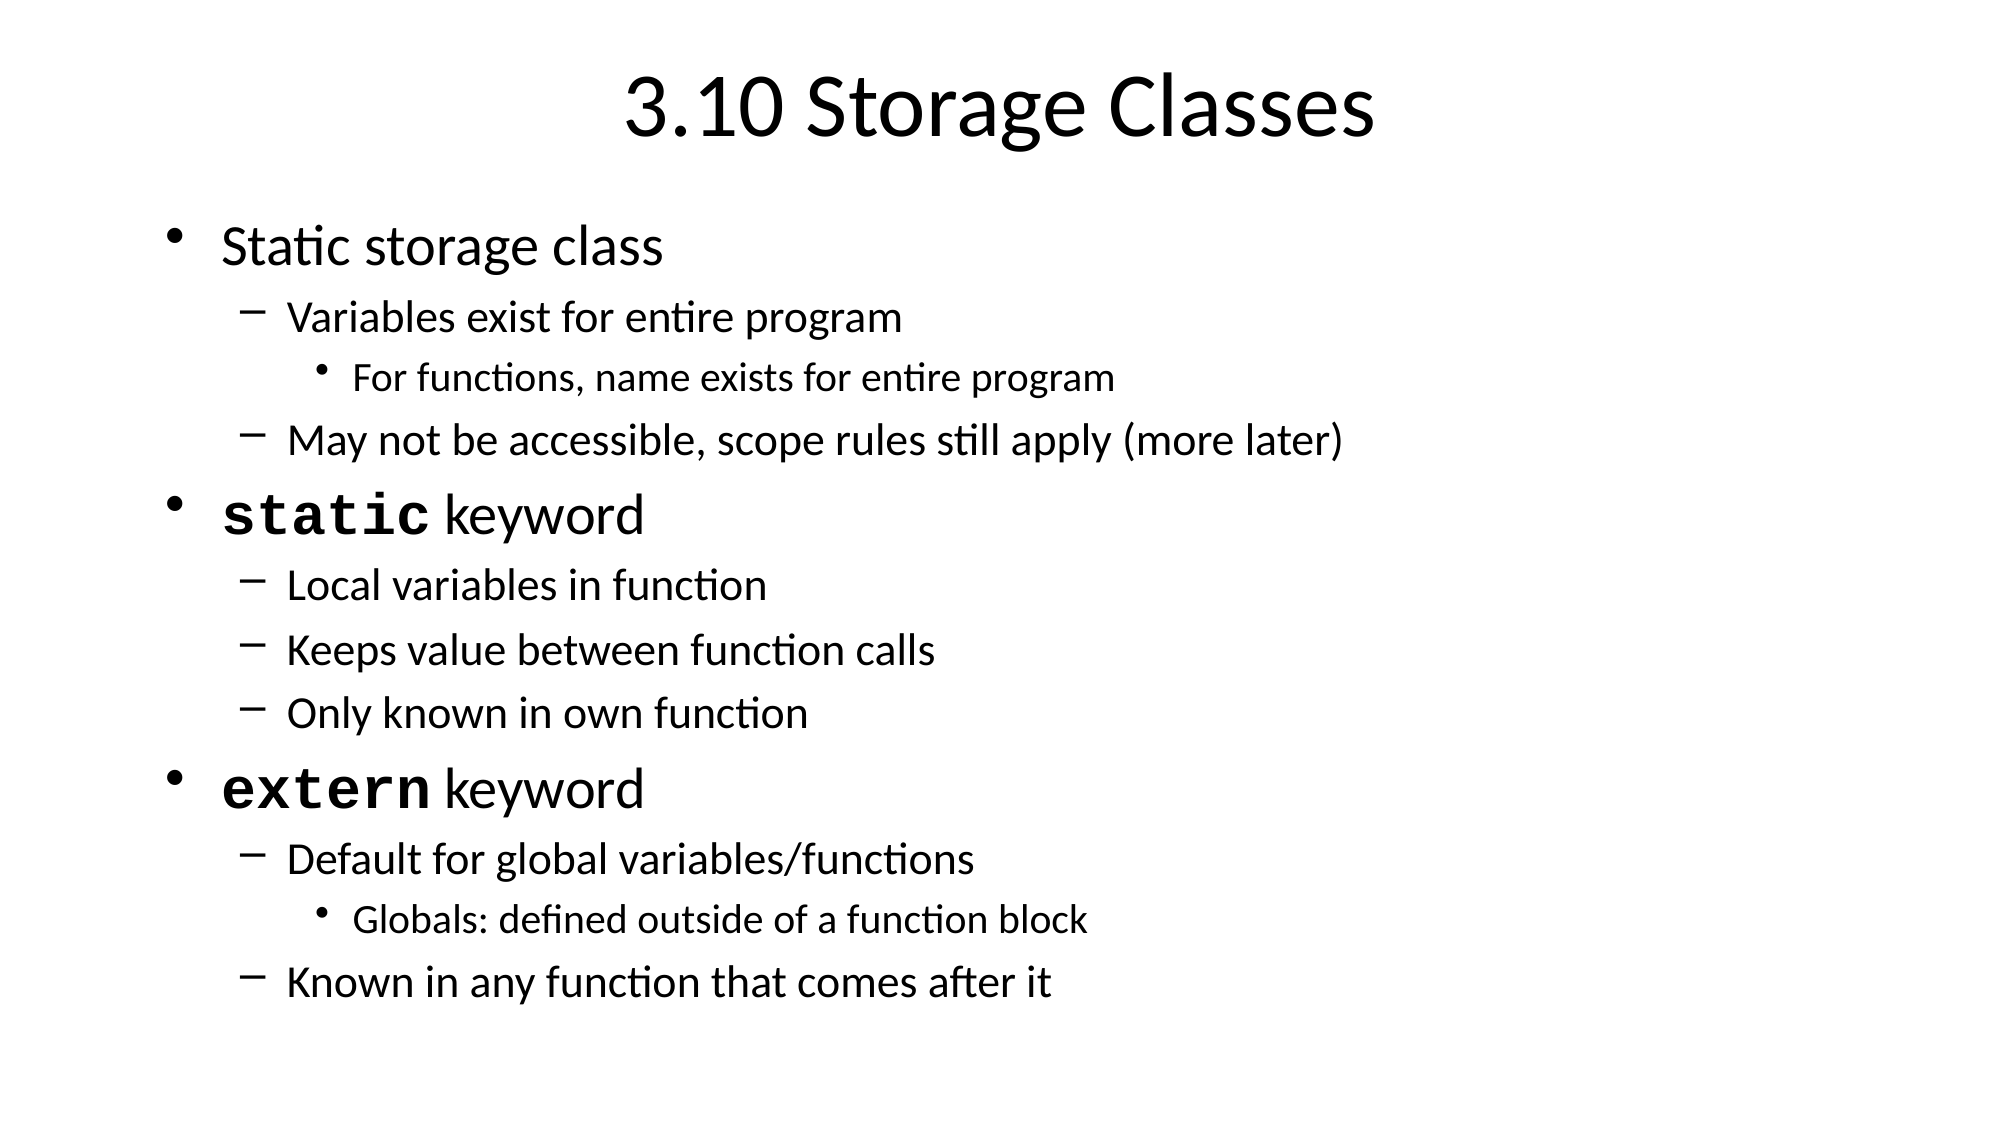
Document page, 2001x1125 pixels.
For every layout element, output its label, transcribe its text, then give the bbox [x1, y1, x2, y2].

title 3.10 Storage Classes [150, 12, 1850, 188]
list Static storage class Variables exist for entire program For functions, name exists for entire program May not be accessible, scope rules still apply (more later) static keyword Local variables in function Keeps value between function calls Only known in own function extern keyword Default for global variables/functions Globals: defined outside of a function block Known in any function that comes after it [150, 200, 1850, 1063]
